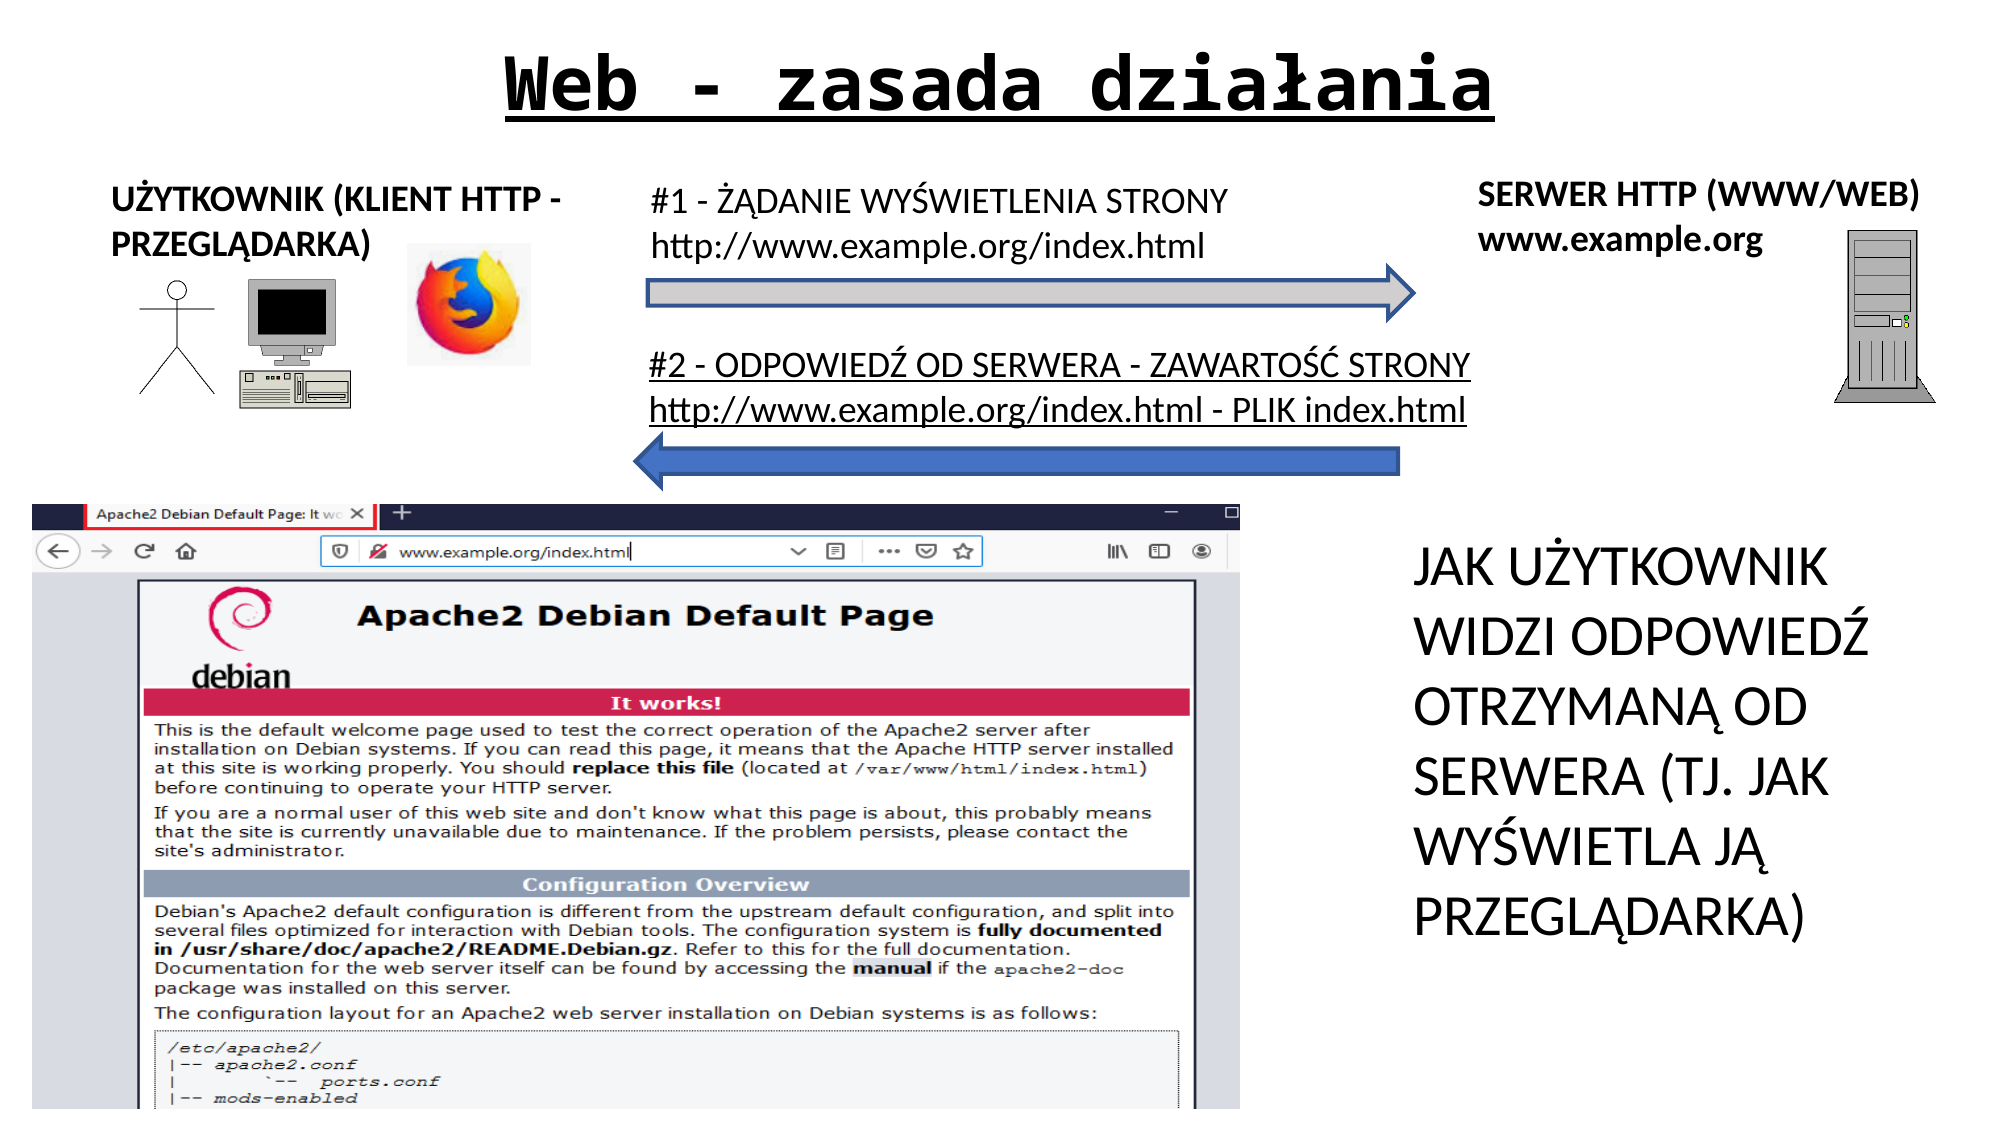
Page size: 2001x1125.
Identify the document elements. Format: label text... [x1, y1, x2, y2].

text_box [632, 438, 1401, 492]
text_box #2 - ODPOWIEDŹ OD SERWERA - ZAWARTOŚĆ STRONY http://www.example.org/index.html - PLIK index.html [633, 332, 1677, 438]
picture [407, 242, 531, 367]
text_box [645, 262, 1417, 324]
text_box UŻYTKOWNIK (KLIENT HTTP - PRZEGLĄDARKA) [96, 166, 621, 272]
text_box SERWER HTTP (WWW/WEB) www.example.org [1463, 161, 1959, 267]
picture [31, 504, 1240, 1109]
text_box JAK UŻYTKOWNIK WIDZI ODPOWIEDŹ OTRZYMANĄ OD SERWERA (TJ. JAK WYŚWIETLA JĄ PRZEGLĄDARKA) [1398, 519, 1959, 955]
picture [115, 267, 352, 421]
title Web - zasada działania [31, 11, 1969, 162]
text_box #1 - ŻĄDANIE WYŚWIETLENIA STRONY http://www.example.org/index.html [635, 168, 1364, 274]
picture [1831, 228, 1938, 421]
